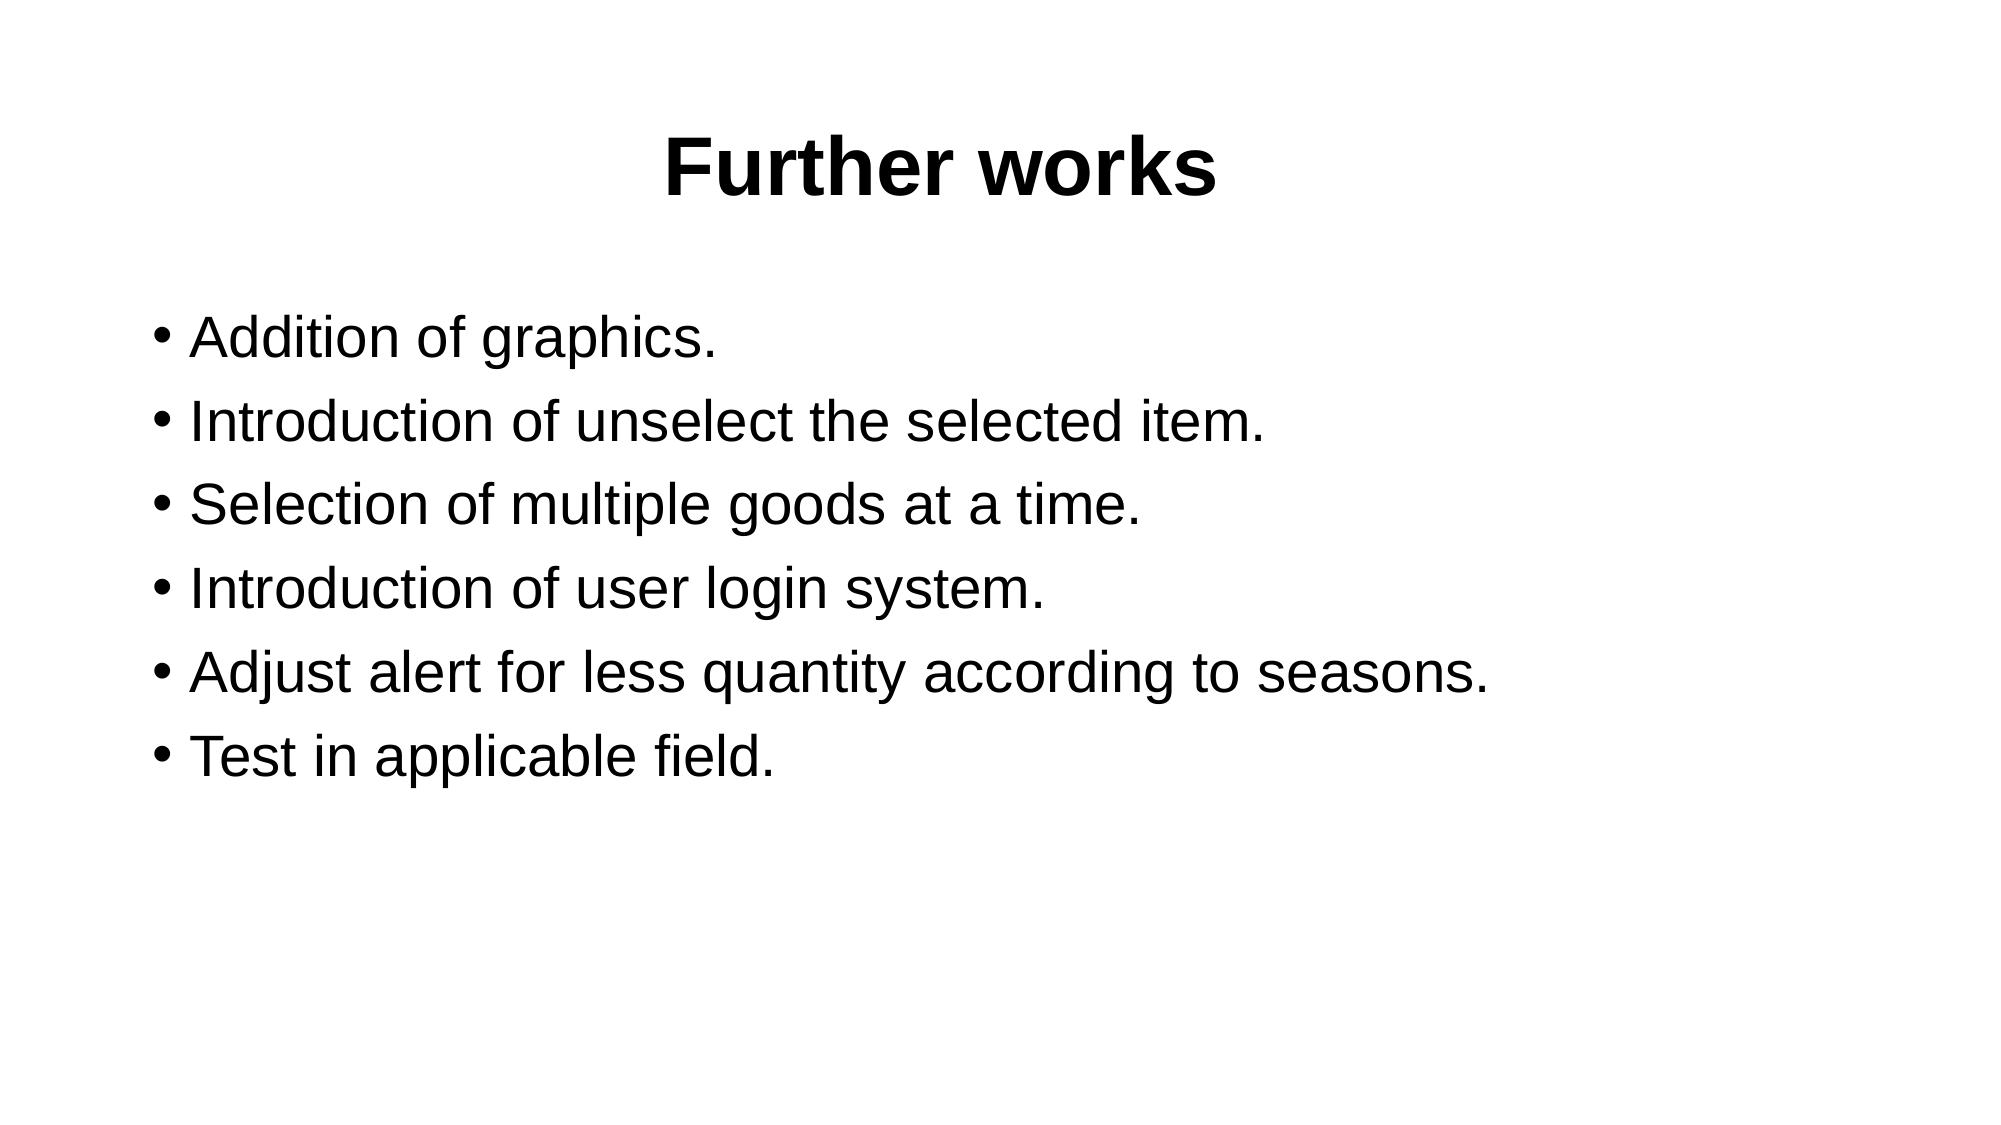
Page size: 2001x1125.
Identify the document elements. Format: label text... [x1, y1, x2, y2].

title Further works [137, 59, 1863, 278]
list Addition of graphics. Introduction of unselect the selected item. Selection of multiple goods at a time. Introduction of user login system. Adjust alert for less quantity according to seasons. Test in applicable field. [137, 299, 1863, 1014]
